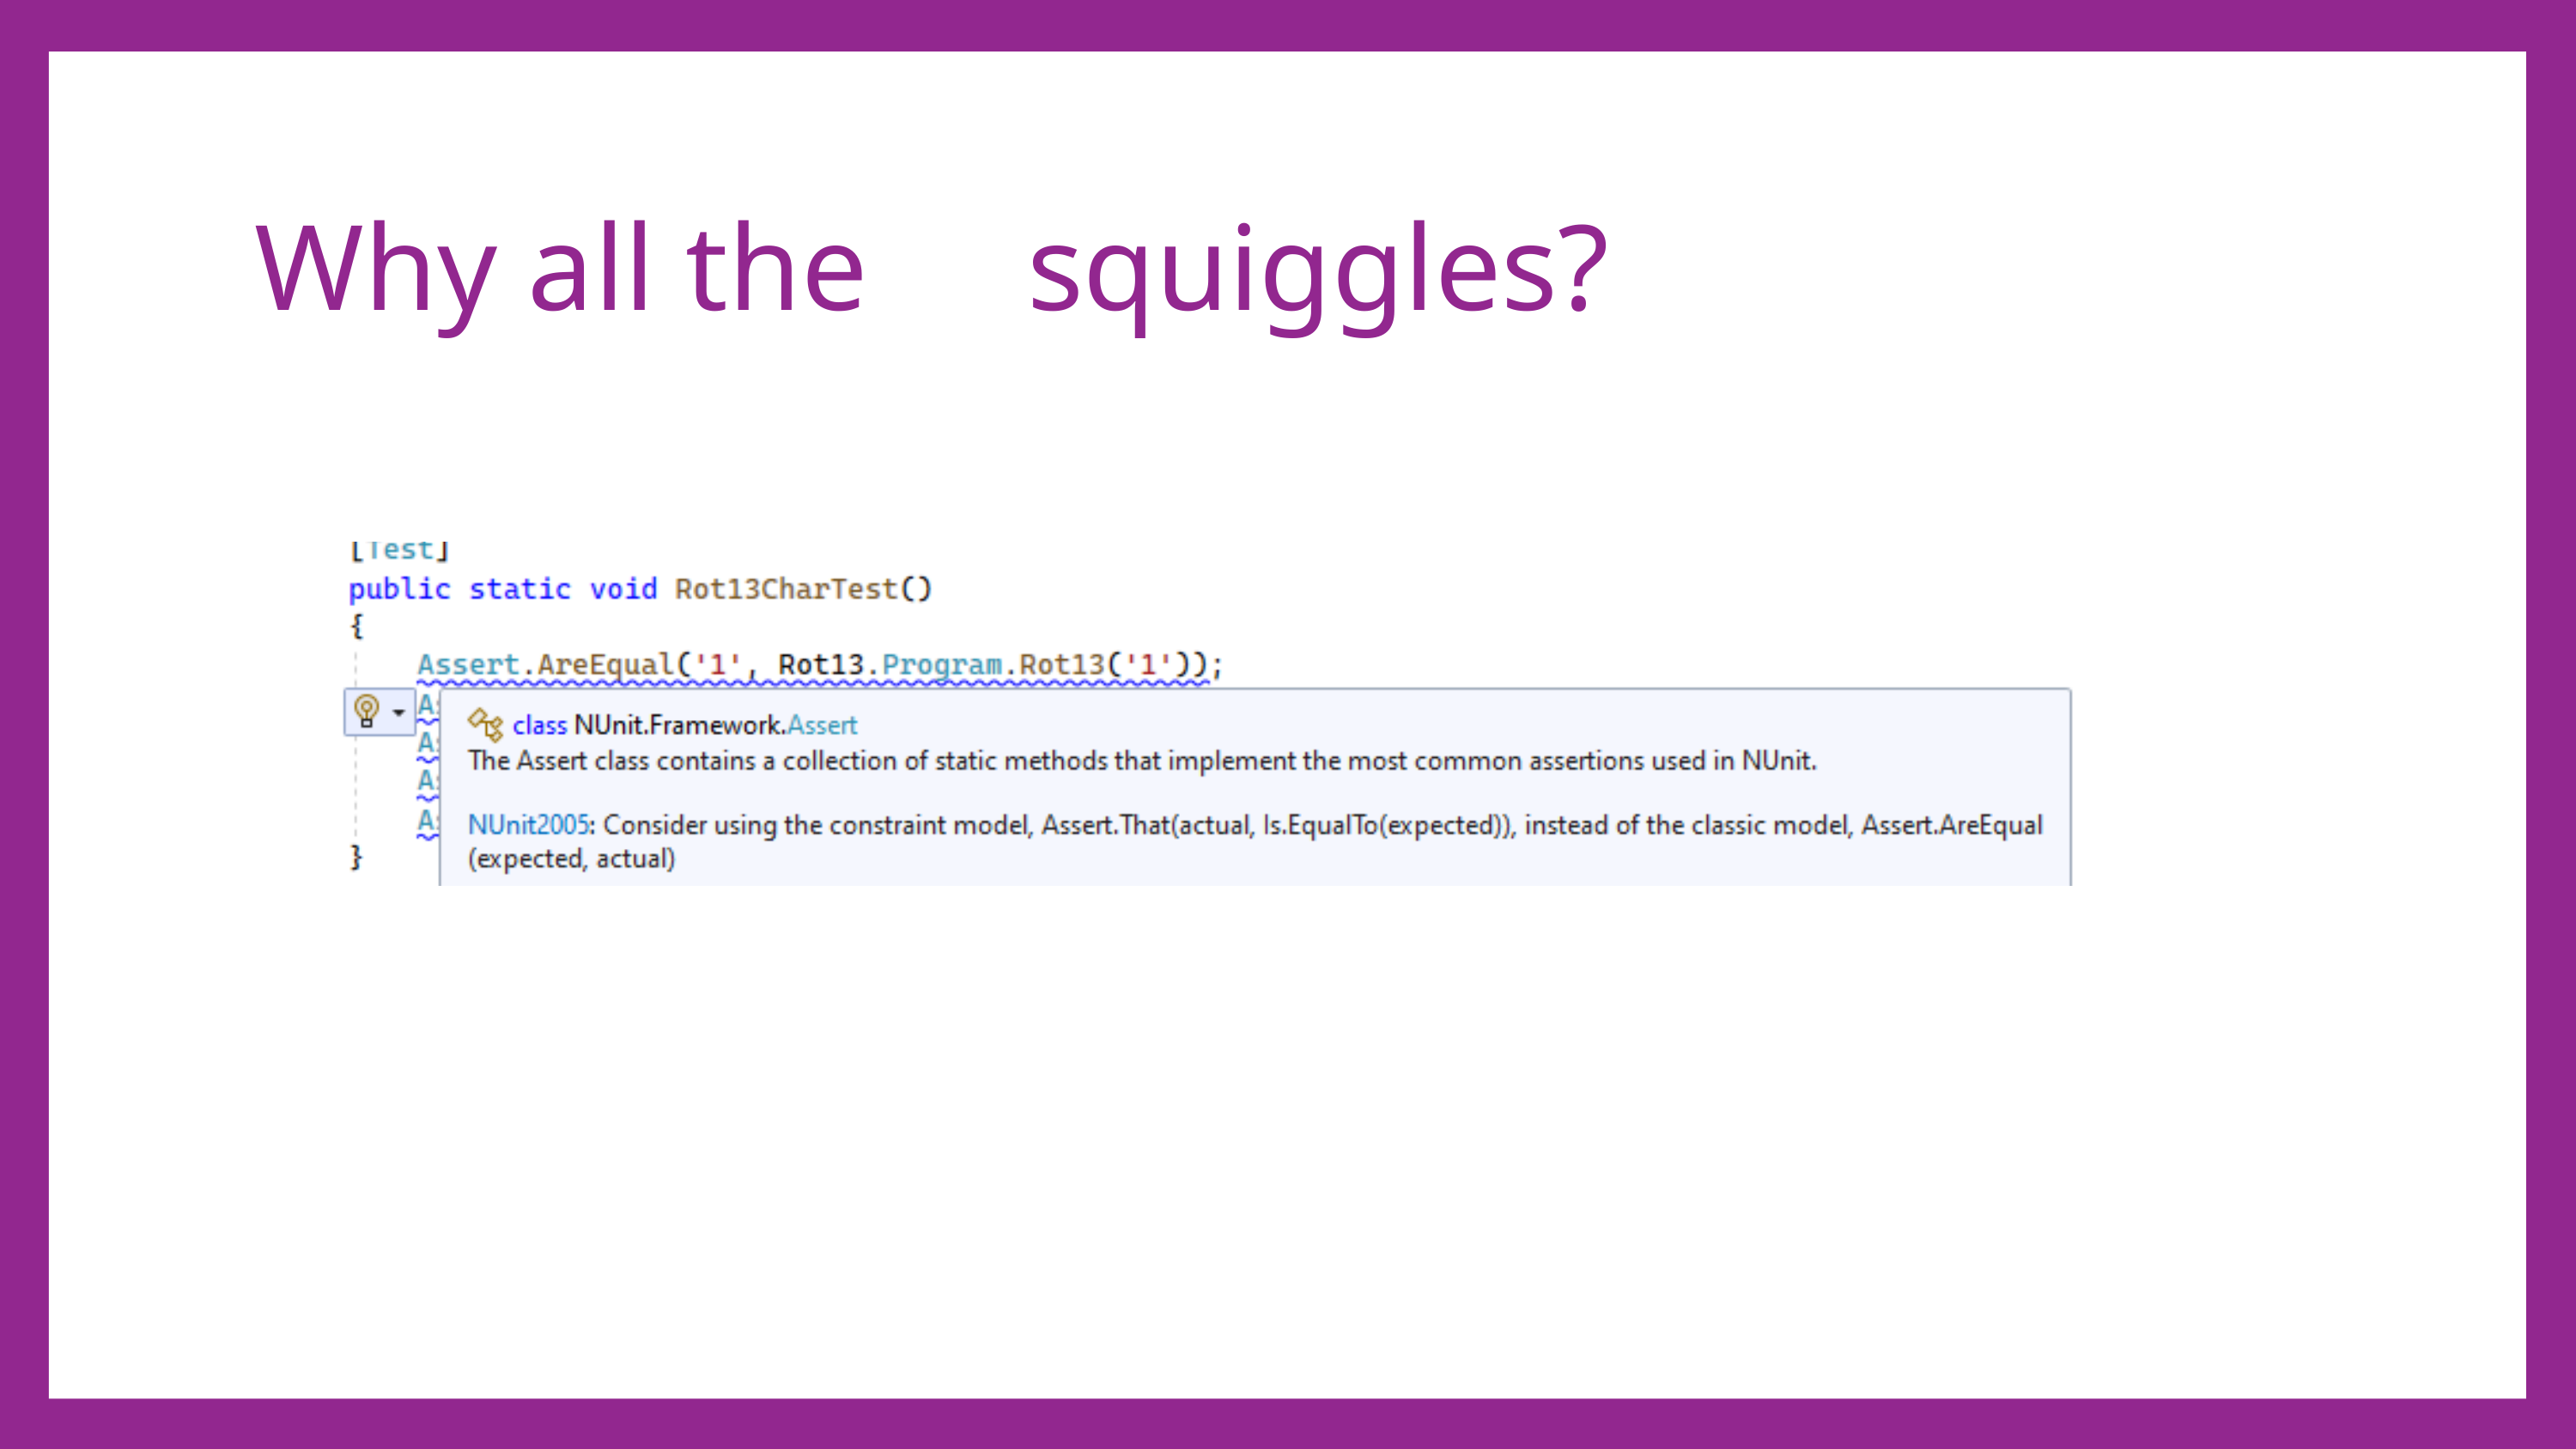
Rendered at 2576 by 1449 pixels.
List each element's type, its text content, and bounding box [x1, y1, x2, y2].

title Why all the squiggles? [241, 129, 2329, 415]
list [321, 541, 2078, 886]
